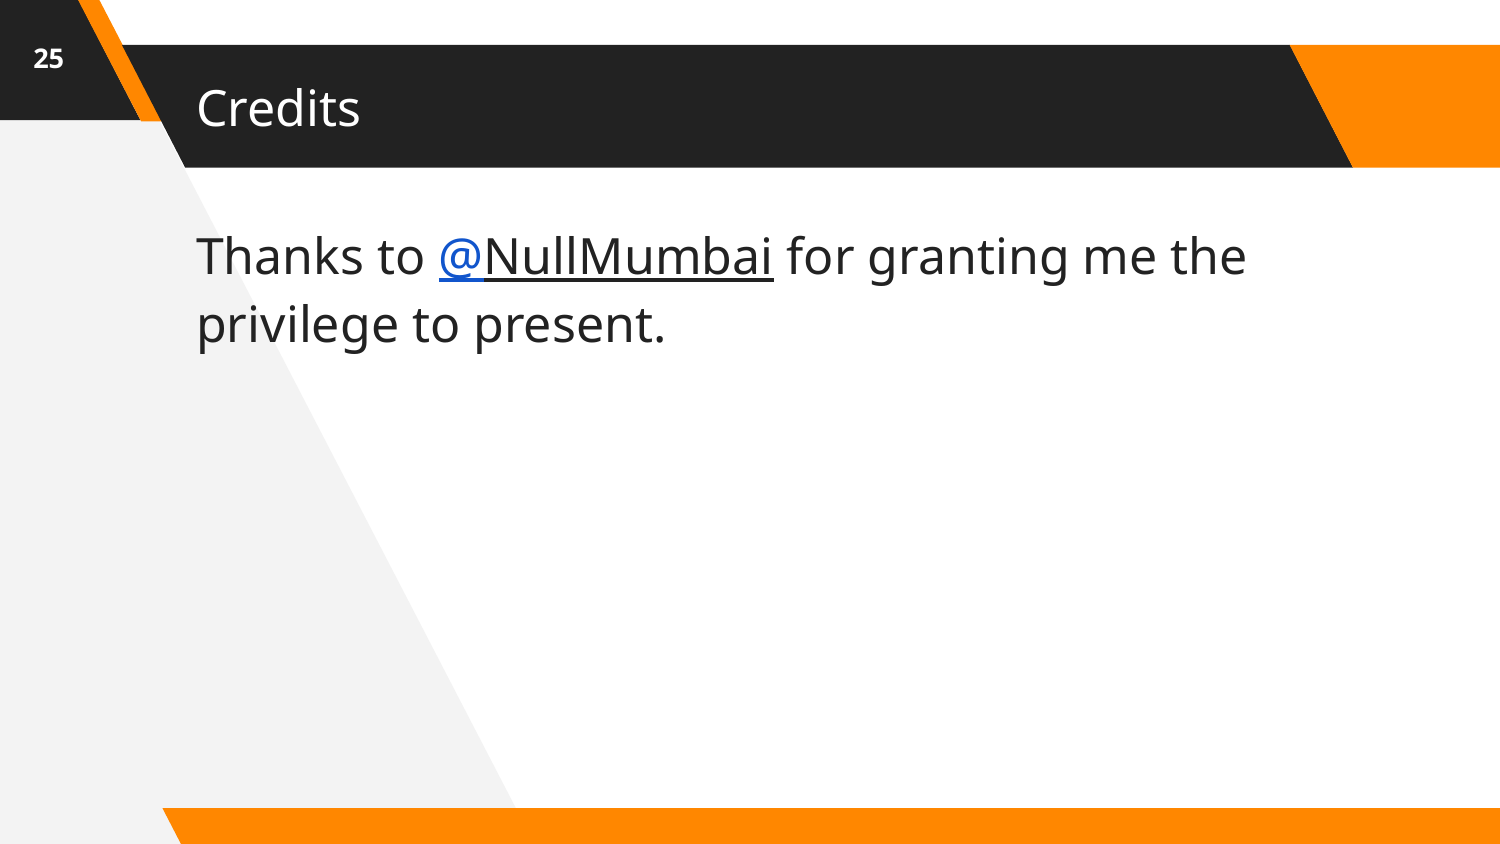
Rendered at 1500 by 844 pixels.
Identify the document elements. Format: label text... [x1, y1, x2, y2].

title Credits [181, 45, 1285, 169]
list Thanks to @NullMumbai for granting me the privilege to present. [181, 209, 1425, 808]
slide_number 25 [0, 0, 98, 121]
